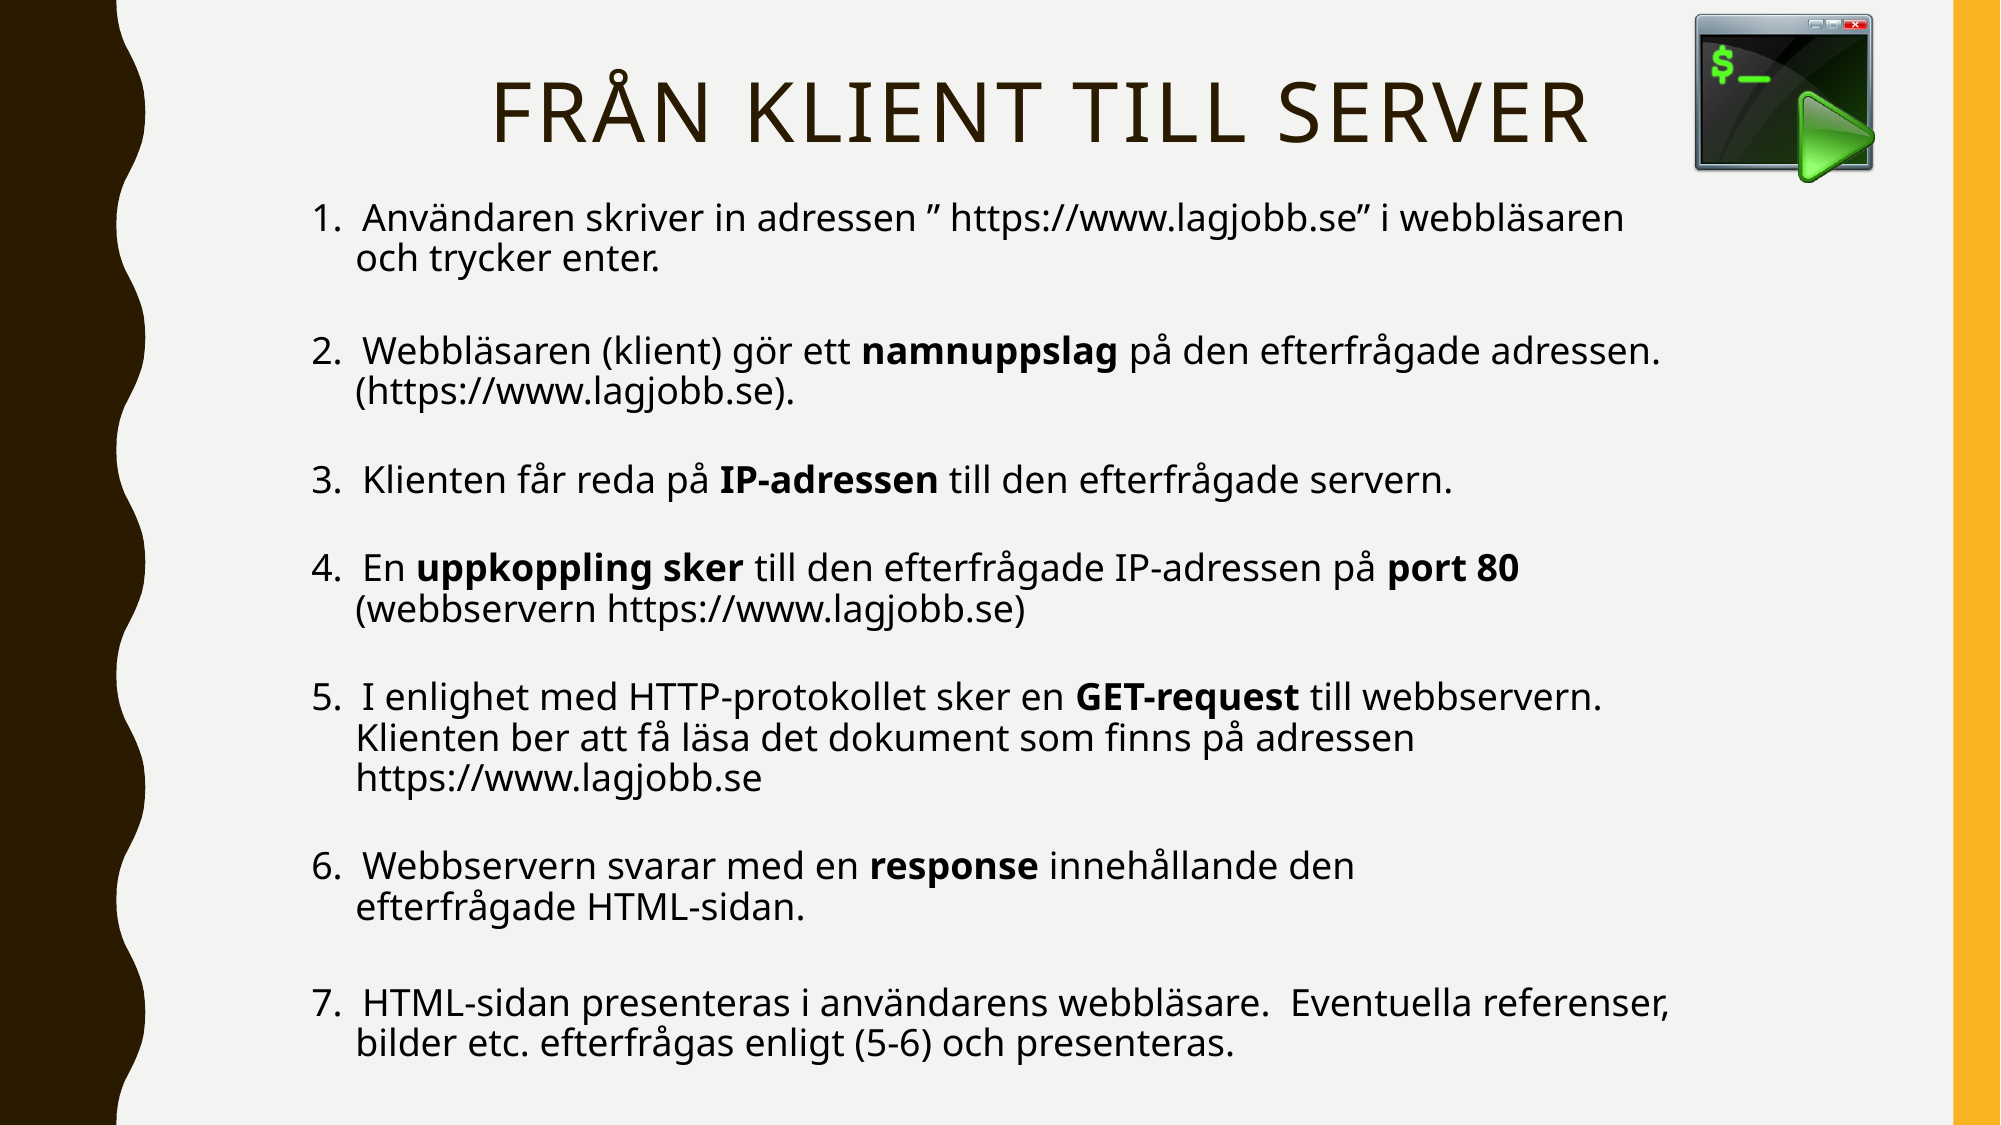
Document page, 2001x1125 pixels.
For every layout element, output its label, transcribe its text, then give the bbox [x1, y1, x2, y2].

text_box 1. Användaren skriver in adressen ” https://www.lagjobb.se” i webbläsaren och trycker enter. 2. Webbläsaren (klient) gör ett namnuppslag på den efterfrågade adressen. (https://www.lagjobb.se). 3. Klienten får reda på IP-adressen till den efterfrågade servern. 4. En uppkoppling sker till den efterfrågade IP-adressen på port 80 (webbservern https://www.lagjobb.se) 5. I enlighet med HTTP-protokollet sker en GET-request till webbservern. Klienten ber att få läsa det dokument som finns på adressen https://www.lagjobb.se 6. Webbservern svarar med en response innehållande den efterfrågade HTML-sidan. 7. HTML-sidan presenteras i användarens webbläsare. Eventuella referenser, bilder etc. efterfrågas enligt (5-6) och presenteras. [296, 191, 1704, 934]
title Från klient till server [205, 62, 1692, 169]
picture [1692, 0, 1875, 183]
